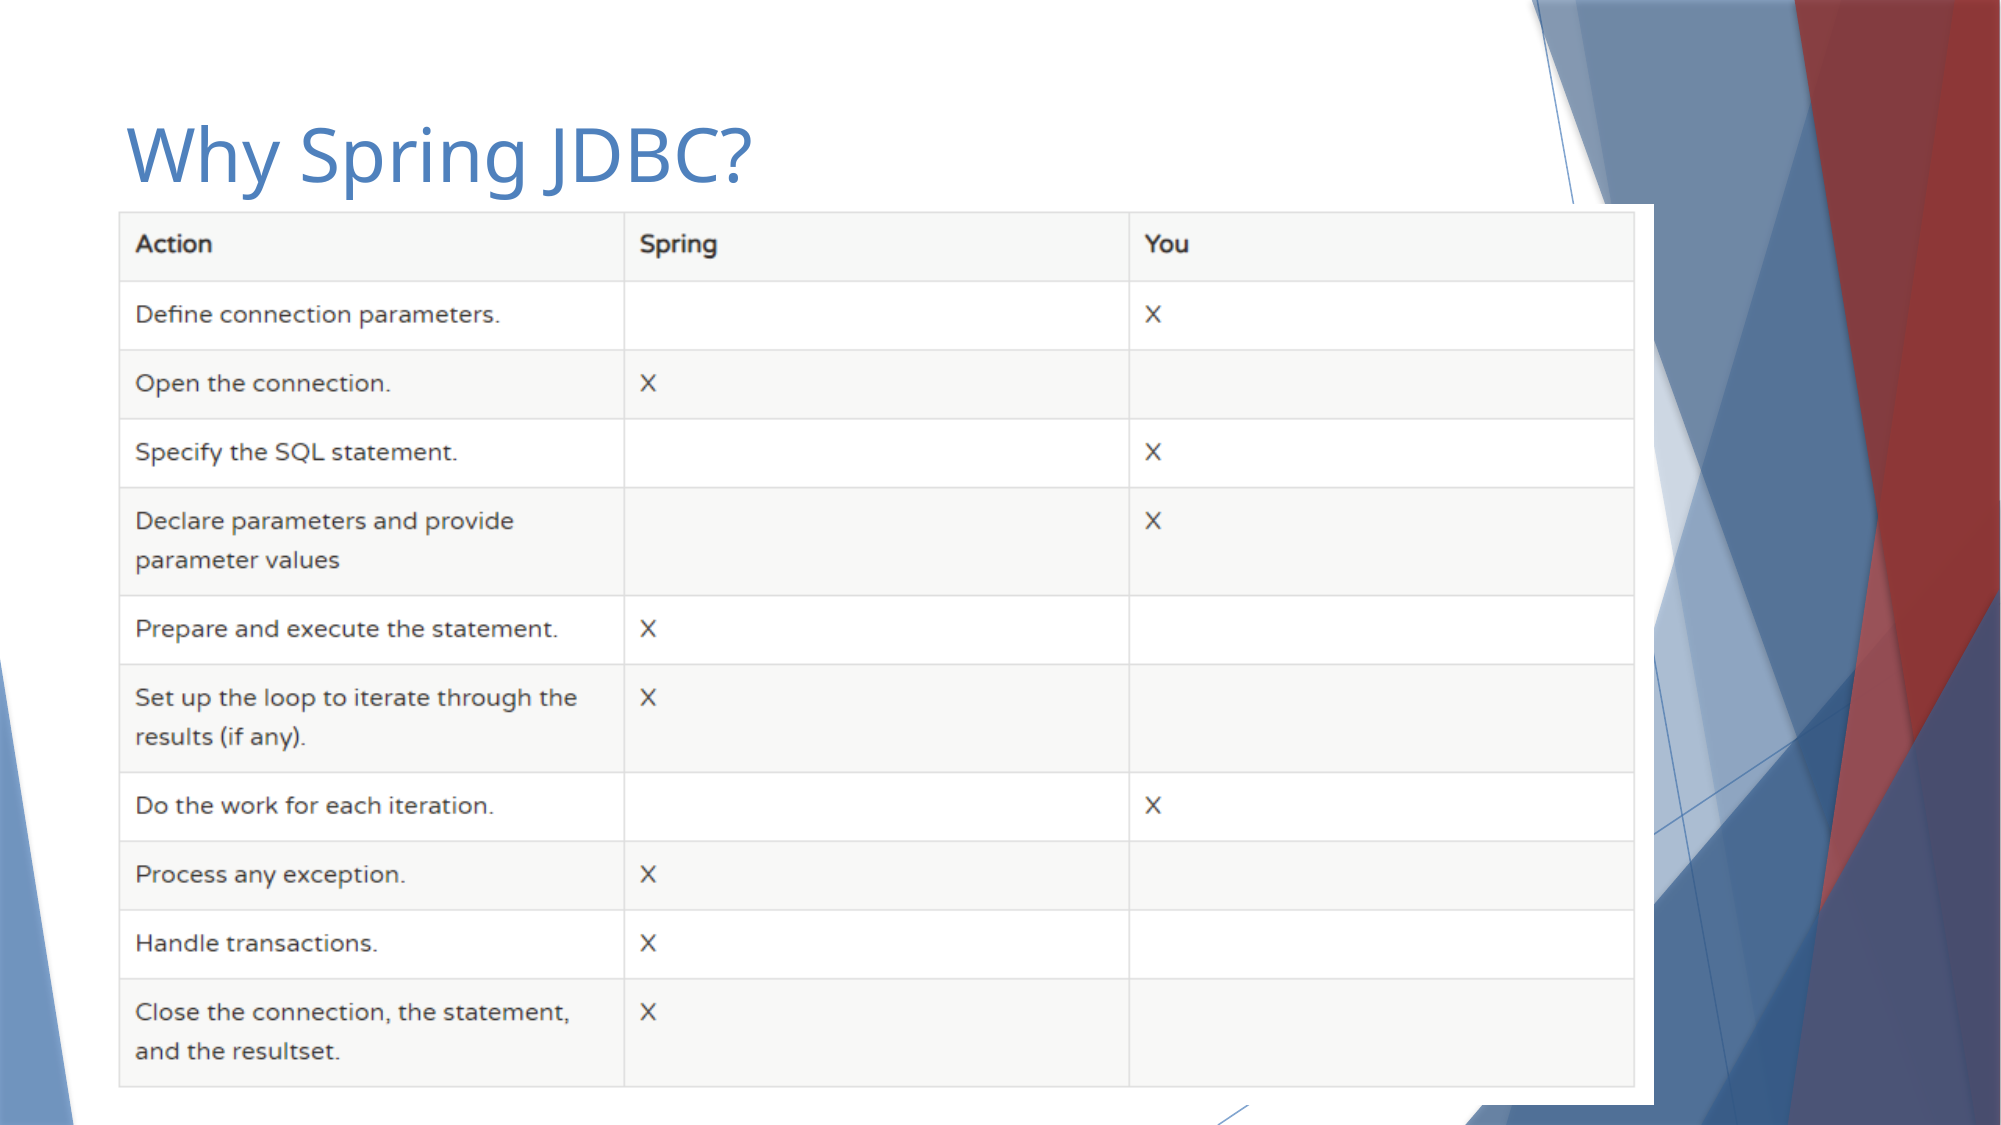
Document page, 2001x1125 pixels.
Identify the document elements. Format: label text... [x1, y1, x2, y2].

title Why Spring JDBC? [111, 99, 1522, 204]
picture [110, 204, 1654, 1106]
